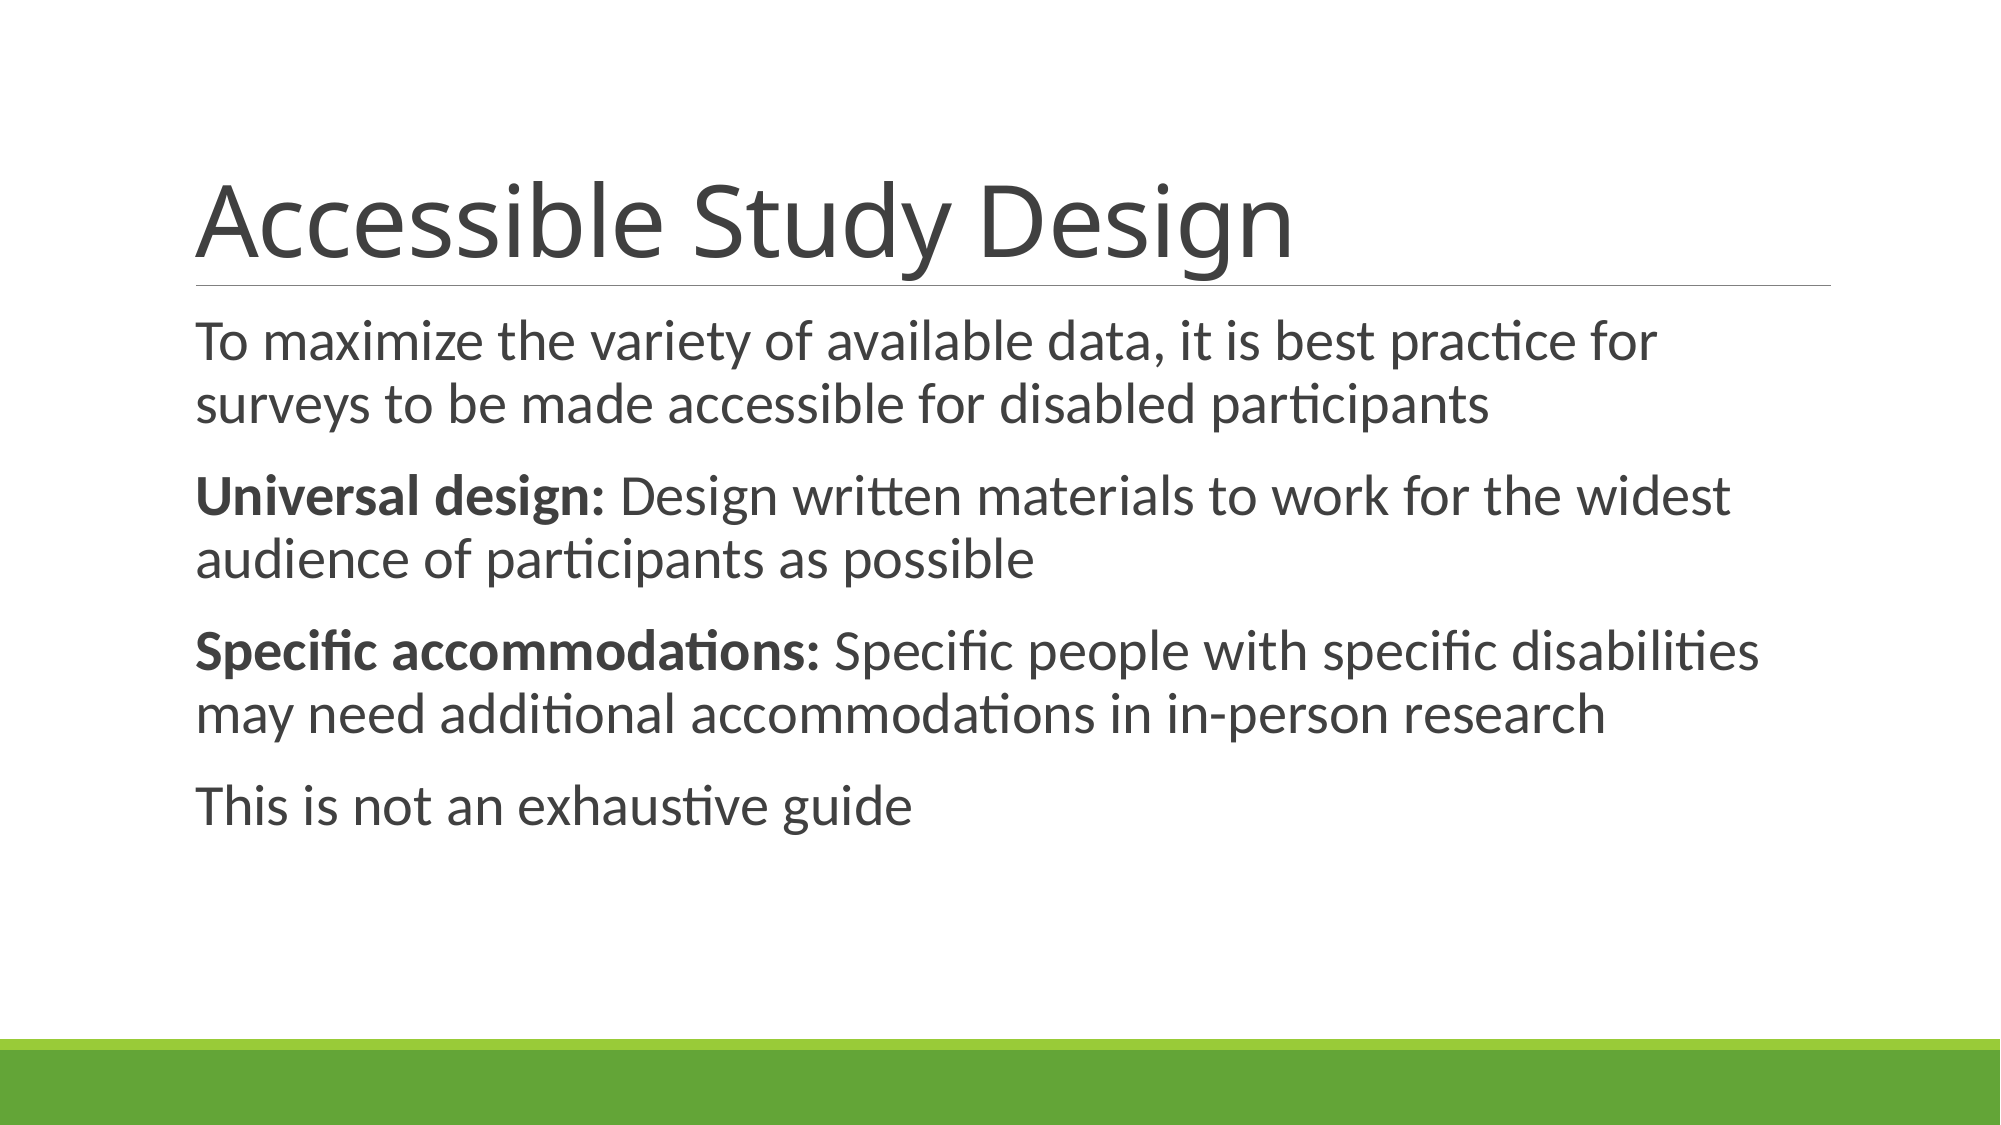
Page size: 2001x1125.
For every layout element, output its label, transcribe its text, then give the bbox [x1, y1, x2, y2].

list To maximize the variety of available data, it is best practice for surveys to be made accessible for disabled participants Universal design: Design written materials to work for the widest audience of participants as possible Specific accommodations: Specific people with specific disabilities may need additional accommodations in in-person research This is not an exhaustive guide [180, 302, 1830, 963]
title Accessible Study Design [180, 47, 1830, 285]
